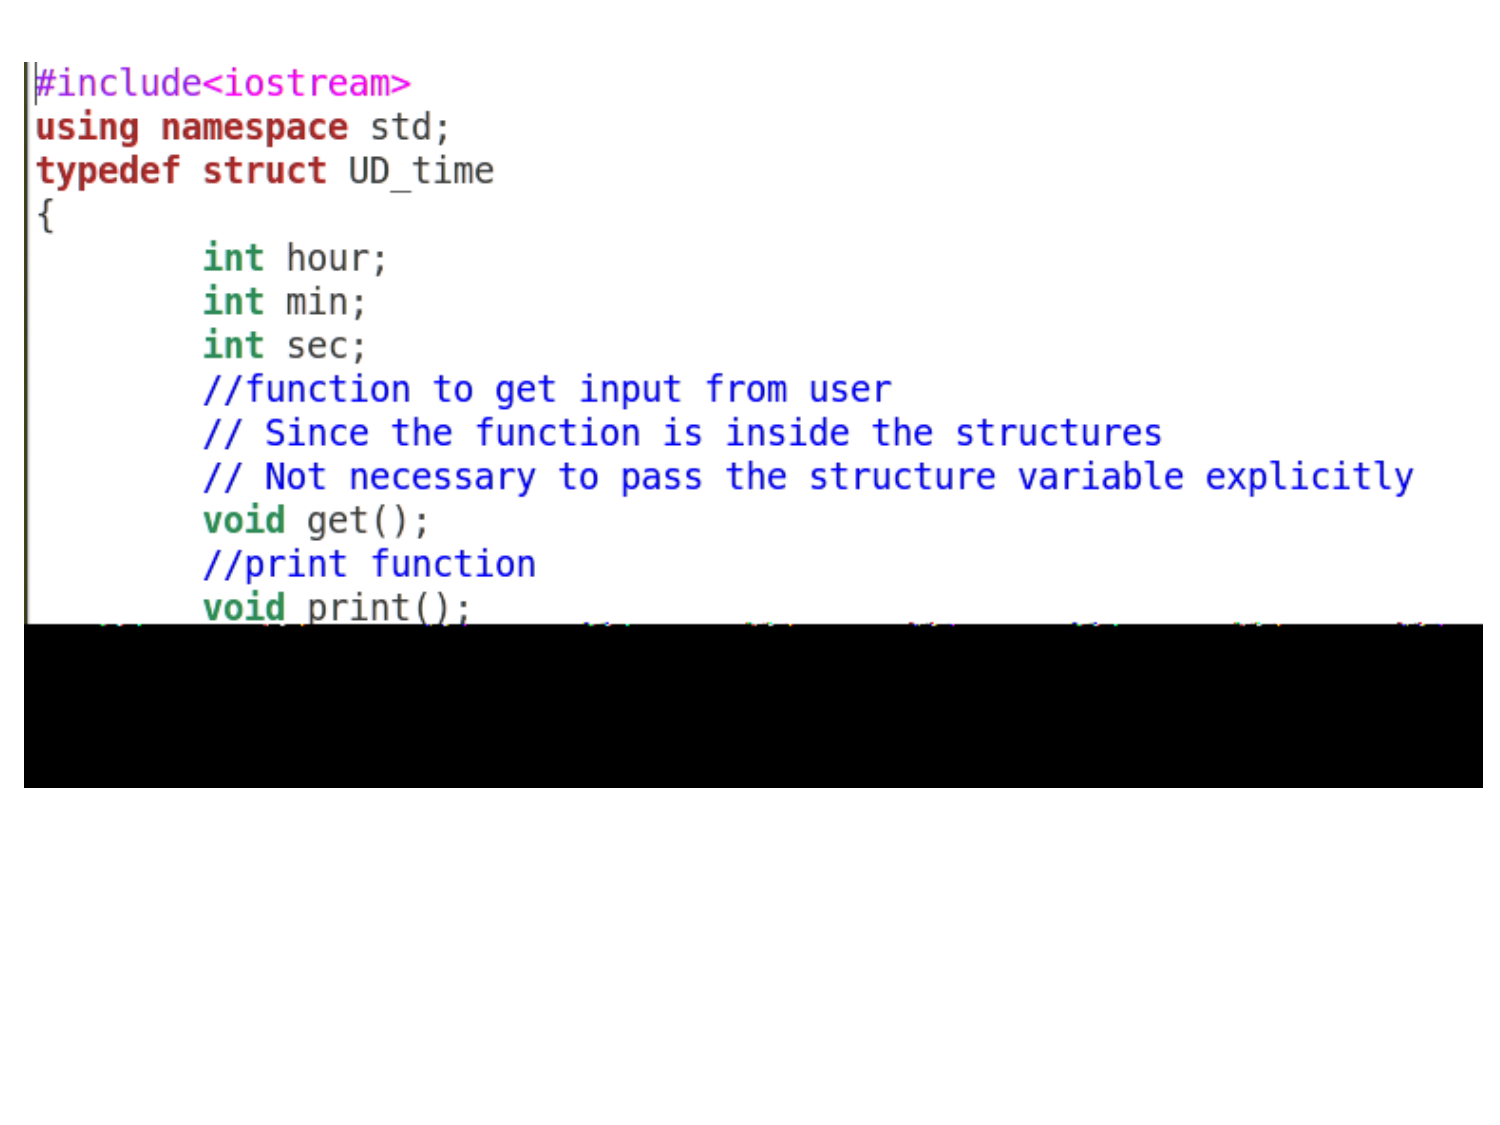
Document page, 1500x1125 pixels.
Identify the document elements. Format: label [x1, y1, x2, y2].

picture [24, 62, 1483, 788]
